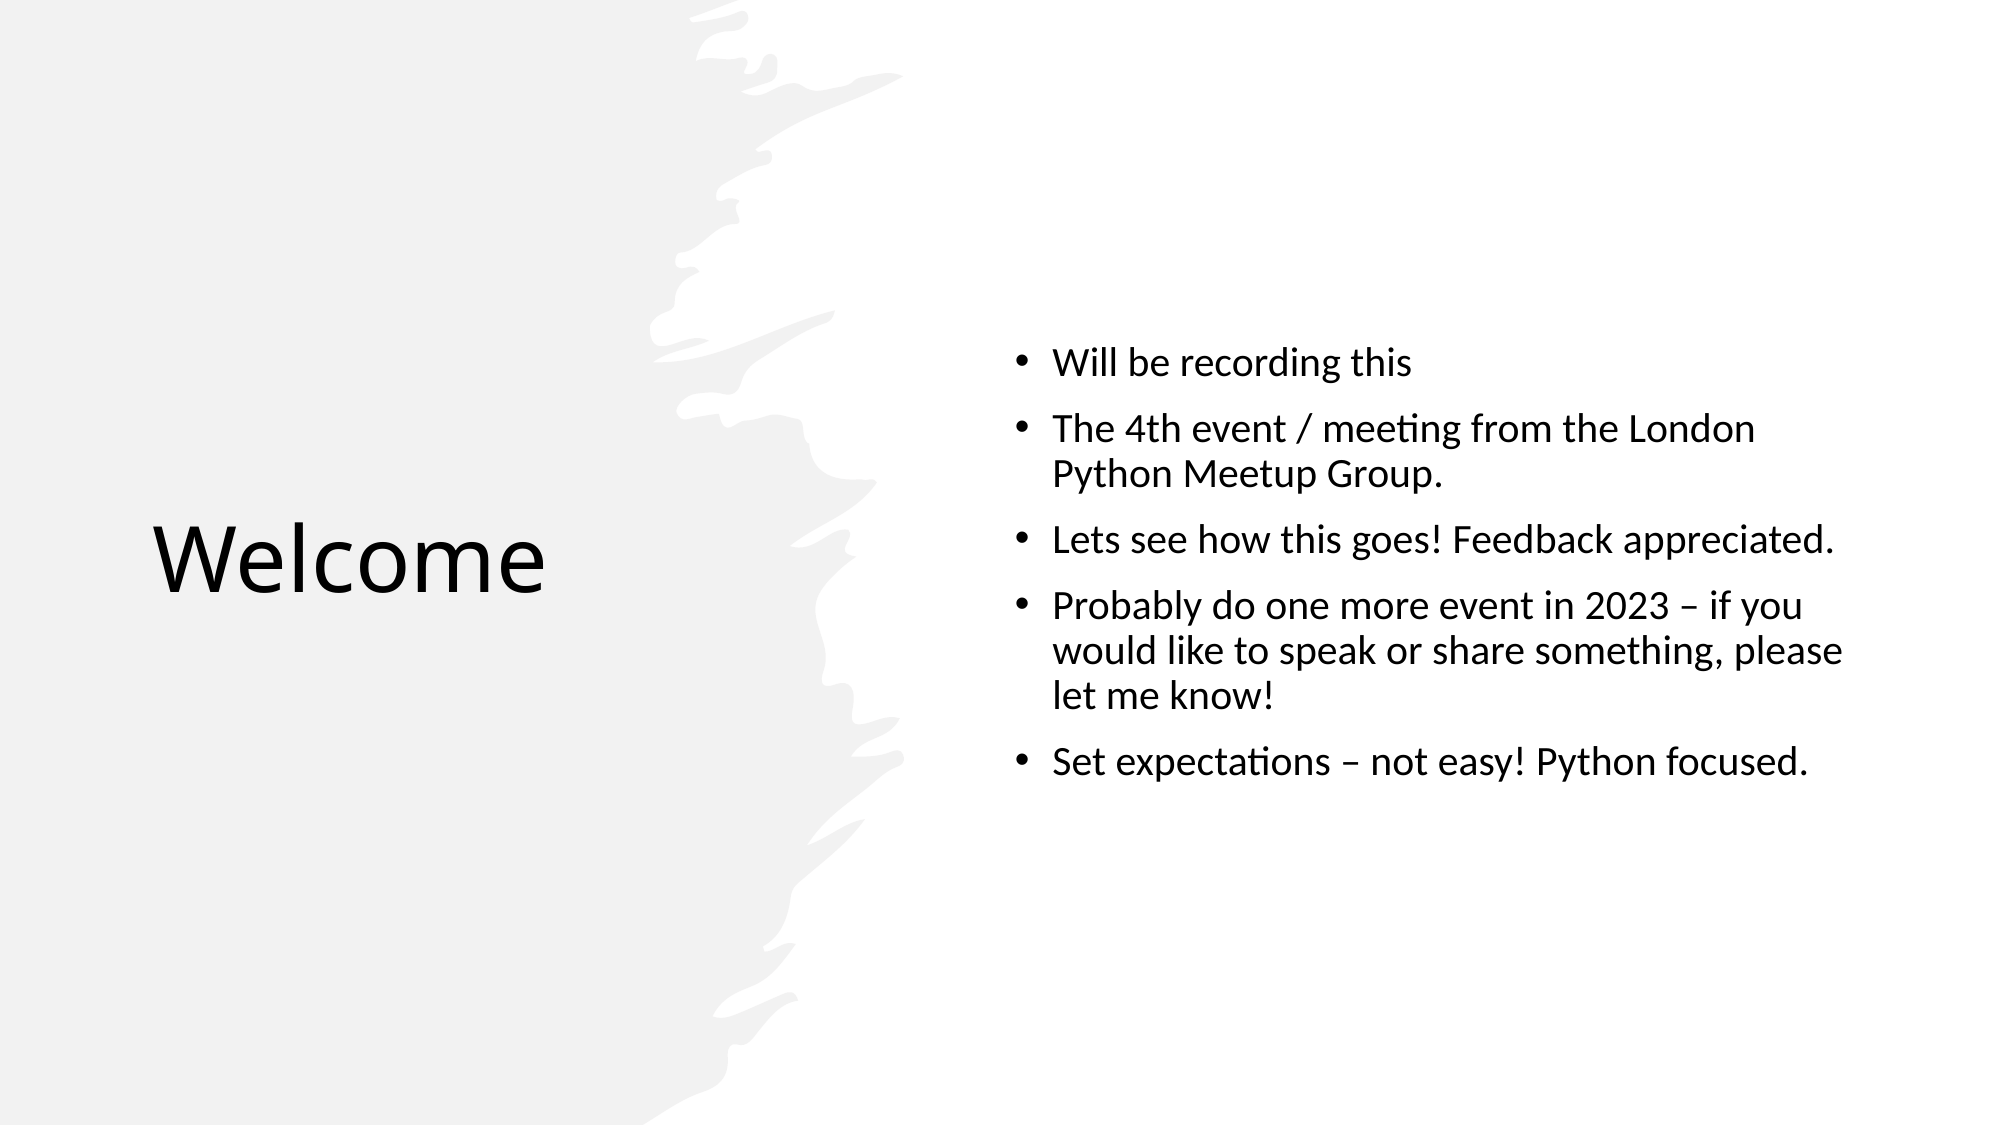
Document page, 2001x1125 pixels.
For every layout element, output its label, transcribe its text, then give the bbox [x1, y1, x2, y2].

title Welcome [137, 116, 800, 1008]
text_box [645, 0, 2000, 1125]
list Will be recording this The 4th event / meeting from the London Python Meetup Group. Lets see how this goes! Feedback appreciated. Probably do one more event in 2023 – if you would like to speak or share something, please let me know! Set expectations – not easy! Python focused. [999, 116, 1863, 1008]
text_box [0, 0, 904, 1125]
